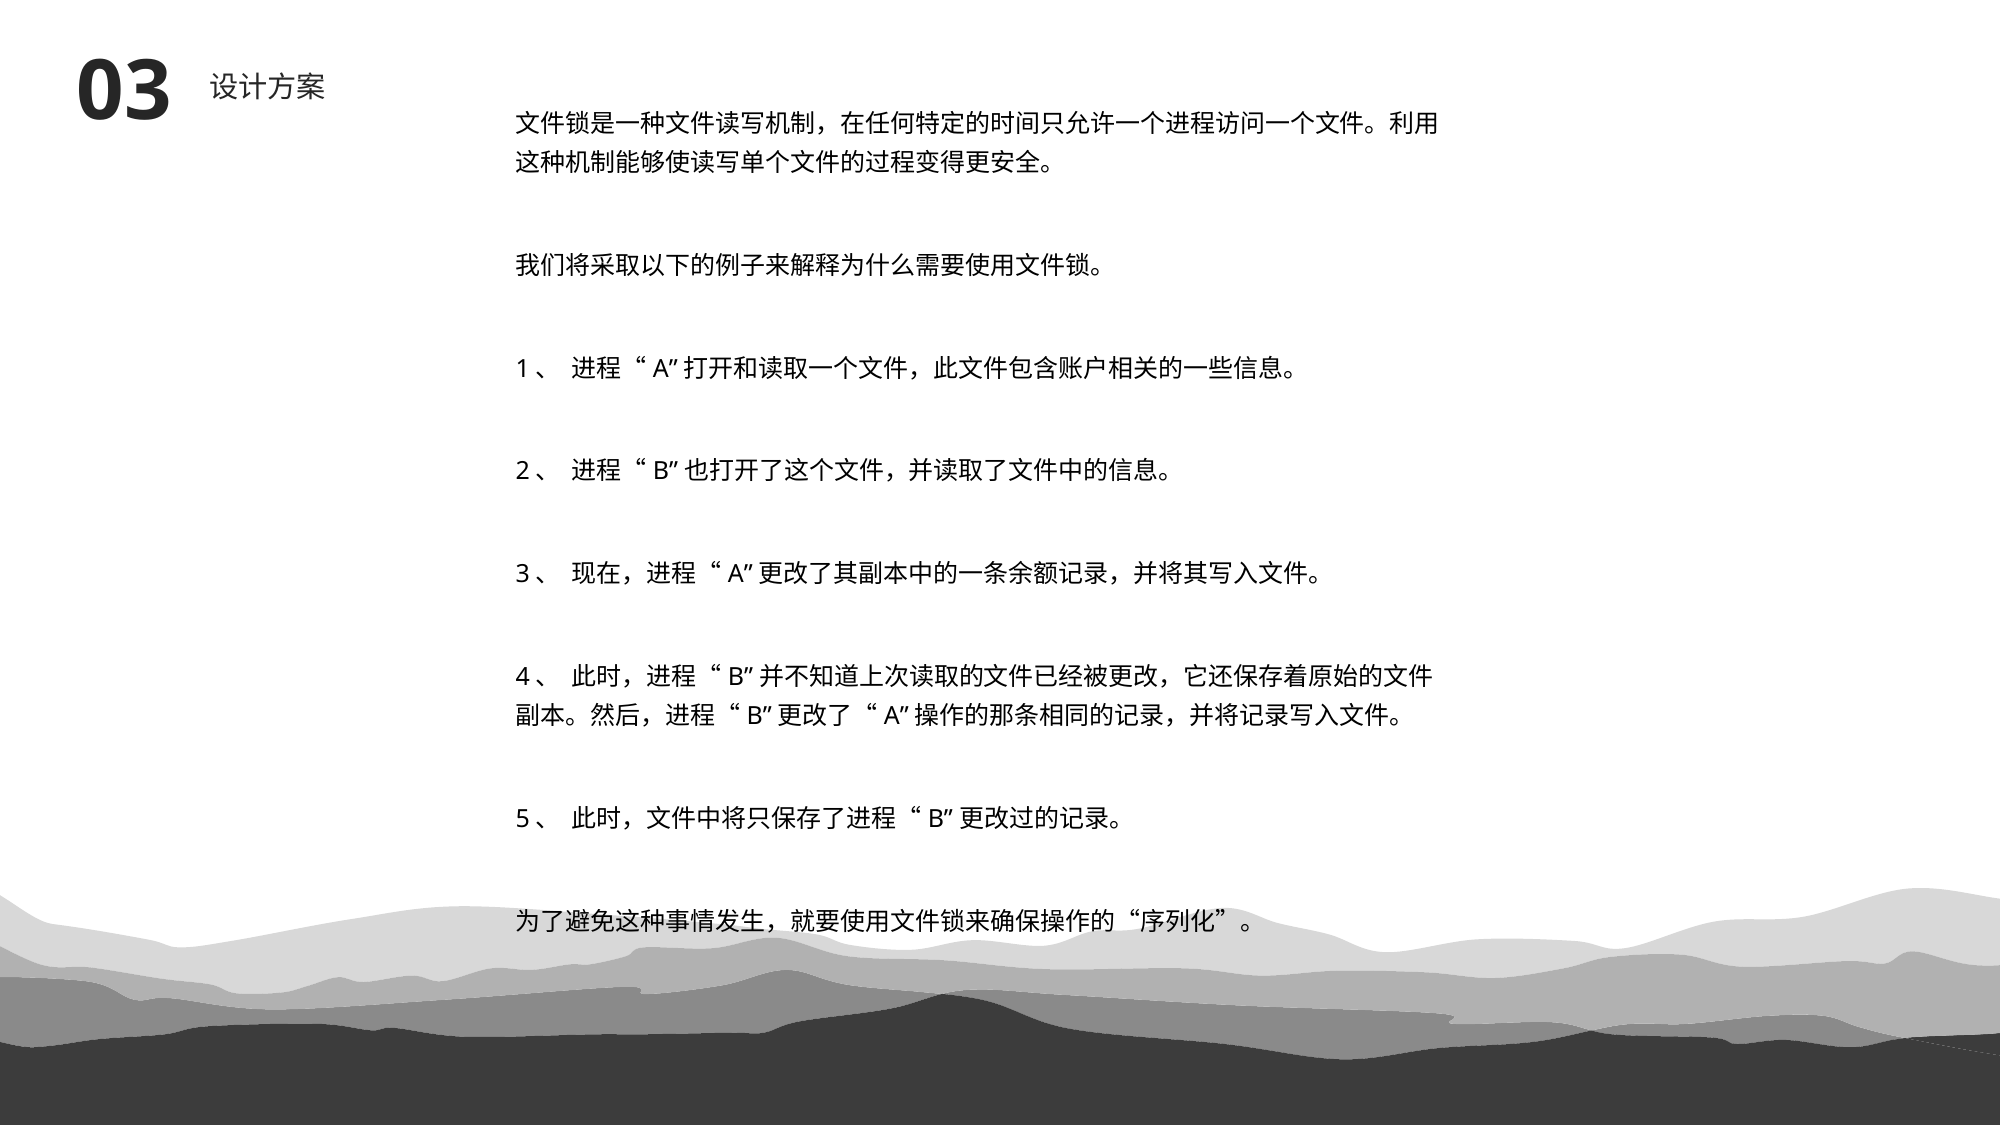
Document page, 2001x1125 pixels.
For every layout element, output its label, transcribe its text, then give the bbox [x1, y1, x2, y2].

list 设计方案 [194, 60, 501, 116]
text_box 文件锁是一种文件读写机制，在任何特定的时间只允许一个进程访问一个文件。利用这种机制能够使读写单个文件的过程变得更安全。 我们将采取以下的例子来解释为什么需要使用文件锁。 1、 进程“A”打开和读取一个文件，此文件包含账户相关的一些信息。 2、 进程“B”也打开了这个文件，并读取了文件中的信息。 3、 现在，进程“A”更改了其副本中的一条余额记录，并将其写入文件。 4、 此时，进程“B”并不知道上次读取的文件已经被更改，它还保存着原始的文件副本。然后，进程“B”更改了“A”操作的那条相同的记录，并将记录写入文件。 5、 此时，文件中将只保存了进程“B”更改过的记录。 为了避免这种事情发生，就要使用文件锁来确保操作的“序列化”。 [500, 91, 1471, 1046]
list 03 [61, 39, 195, 137]
